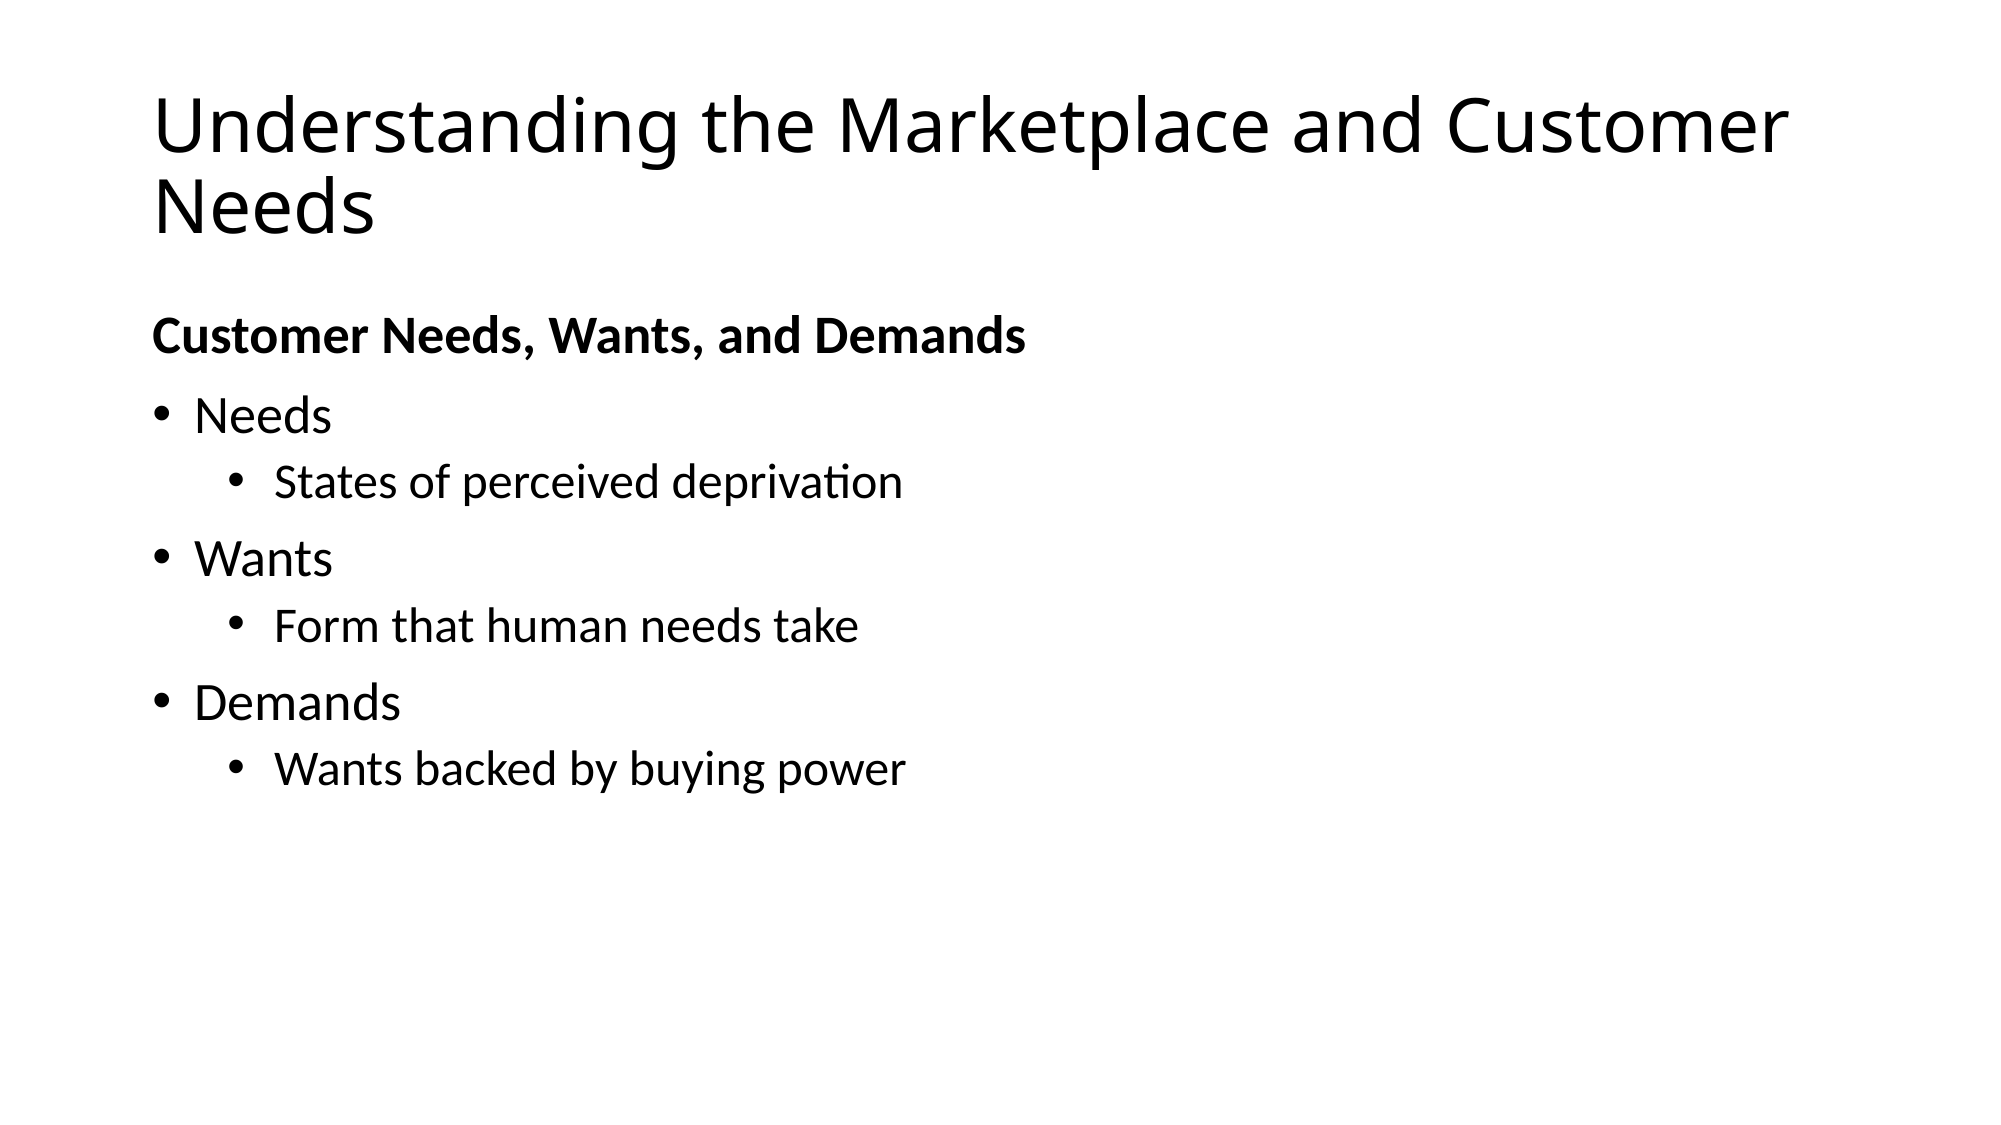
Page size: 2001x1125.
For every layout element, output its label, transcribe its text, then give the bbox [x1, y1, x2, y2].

list Customer Needs, Wants, and Demands Needs States of perceived deprivation Wants Form that human needs take Demands Wants backed by buying power [137, 299, 1863, 1014]
title Understanding the Marketplace and Customer Needs [137, 59, 1863, 278]
